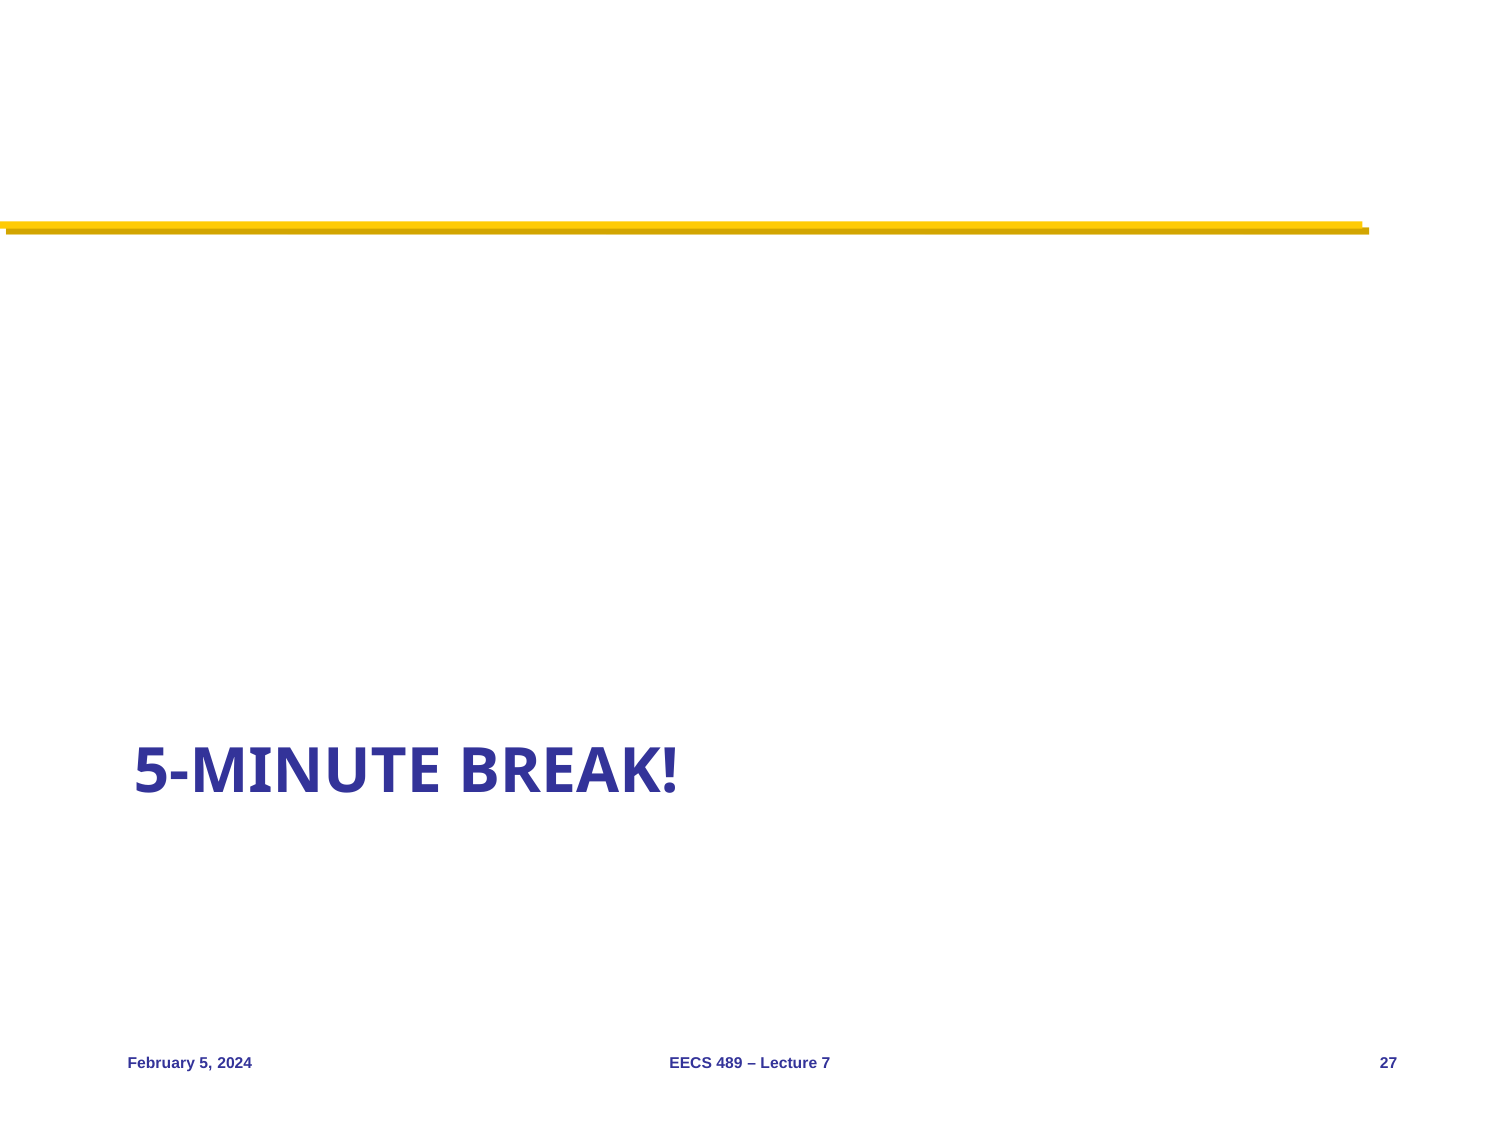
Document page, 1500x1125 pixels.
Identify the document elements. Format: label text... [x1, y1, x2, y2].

footer EECS 489 – Lecture 7 [512, 1024, 988, 1101]
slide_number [112, 1024, 426, 1101]
slide_number 27 [1312, 1024, 1413, 1101]
title 5-minute break! [118, 722, 1394, 947]
